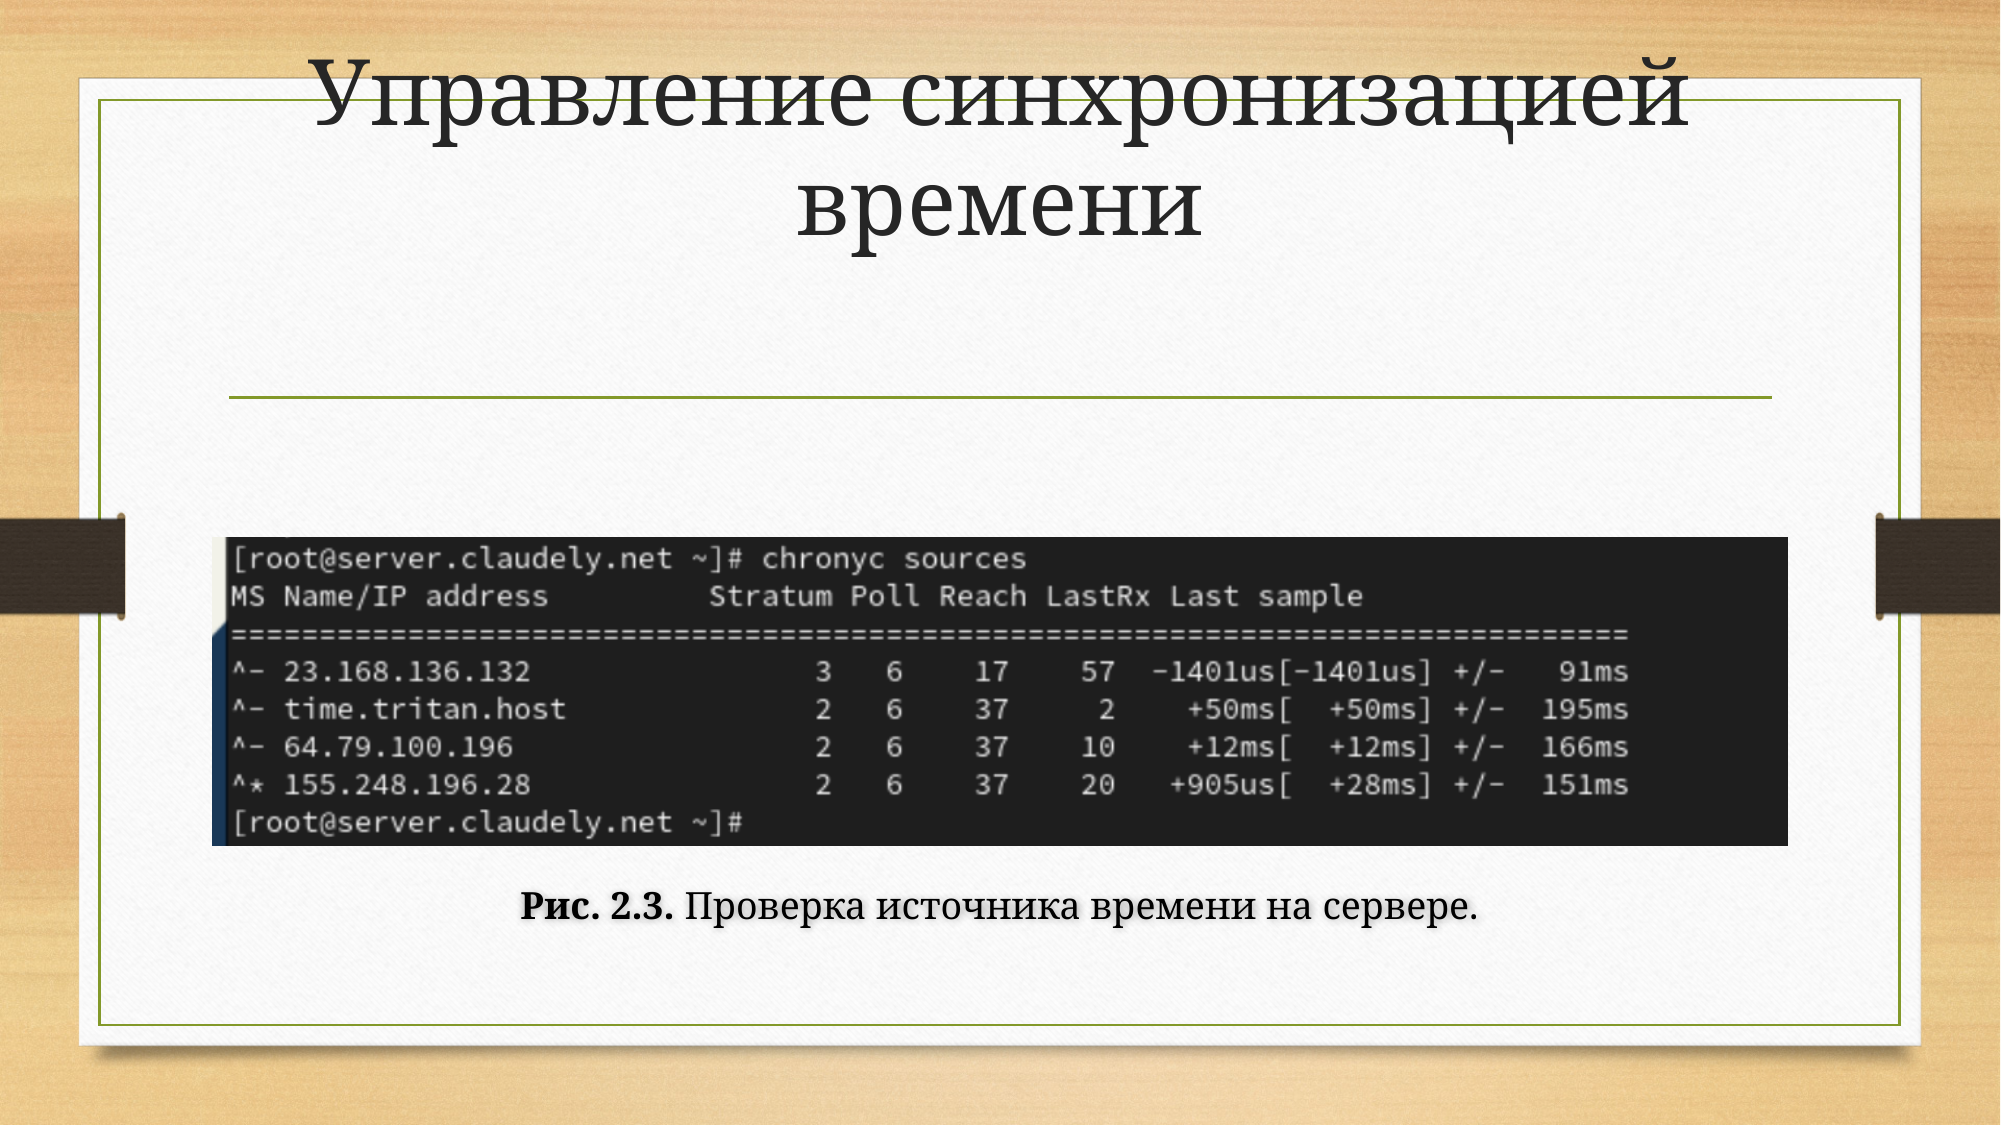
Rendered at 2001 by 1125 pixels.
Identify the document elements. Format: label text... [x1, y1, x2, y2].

picture [0, 0, 2001, 1125]
title Управление синхронизацией времени [132, 64, 1868, 224]
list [212, 537, 1788, 847]
text_box Рис. 2.3. Проверка источника времени на сервере. [96, 857, 1904, 951]
